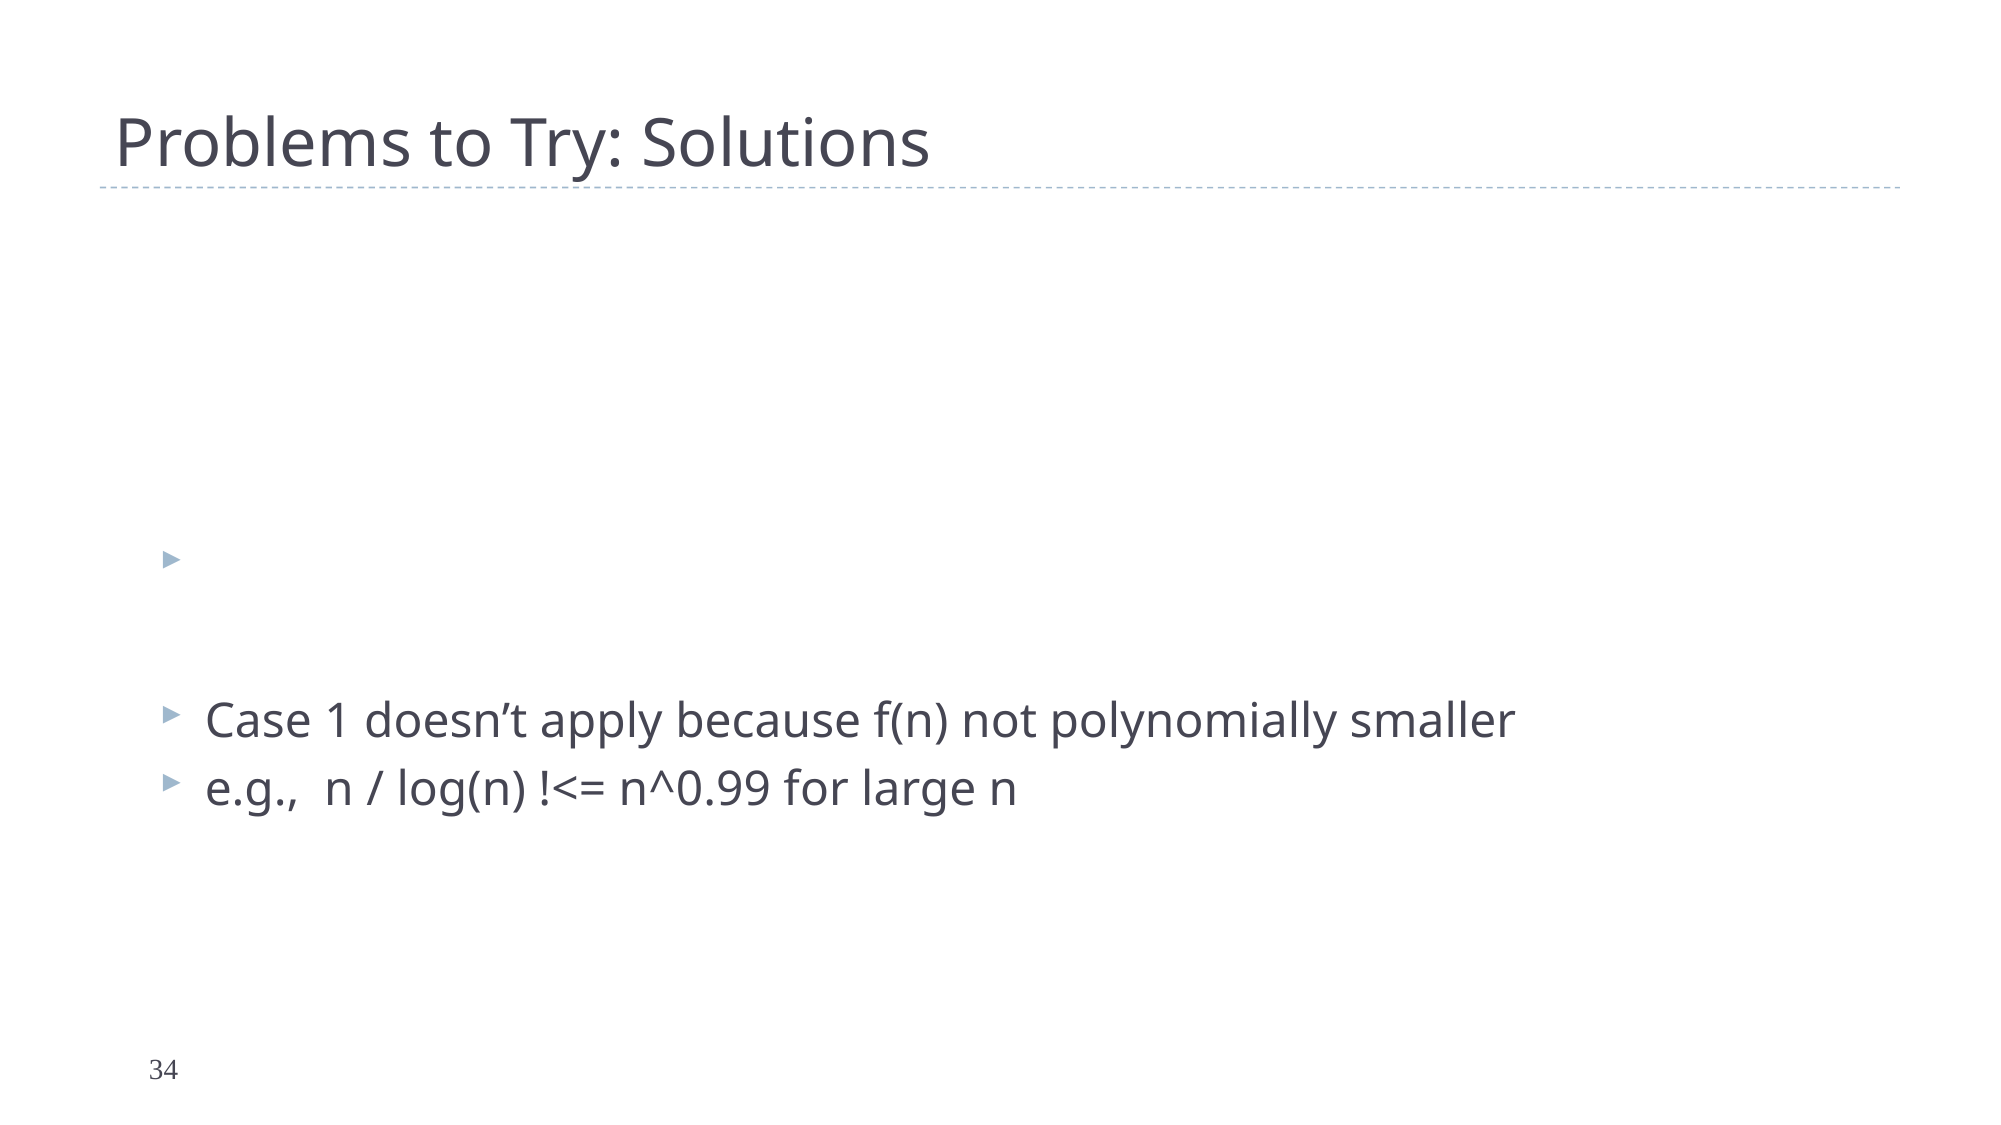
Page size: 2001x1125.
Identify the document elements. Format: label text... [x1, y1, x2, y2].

title Problems to Try: Solutions [99, 24, 1900, 188]
slide_number 34 [133, 1042, 568, 1103]
